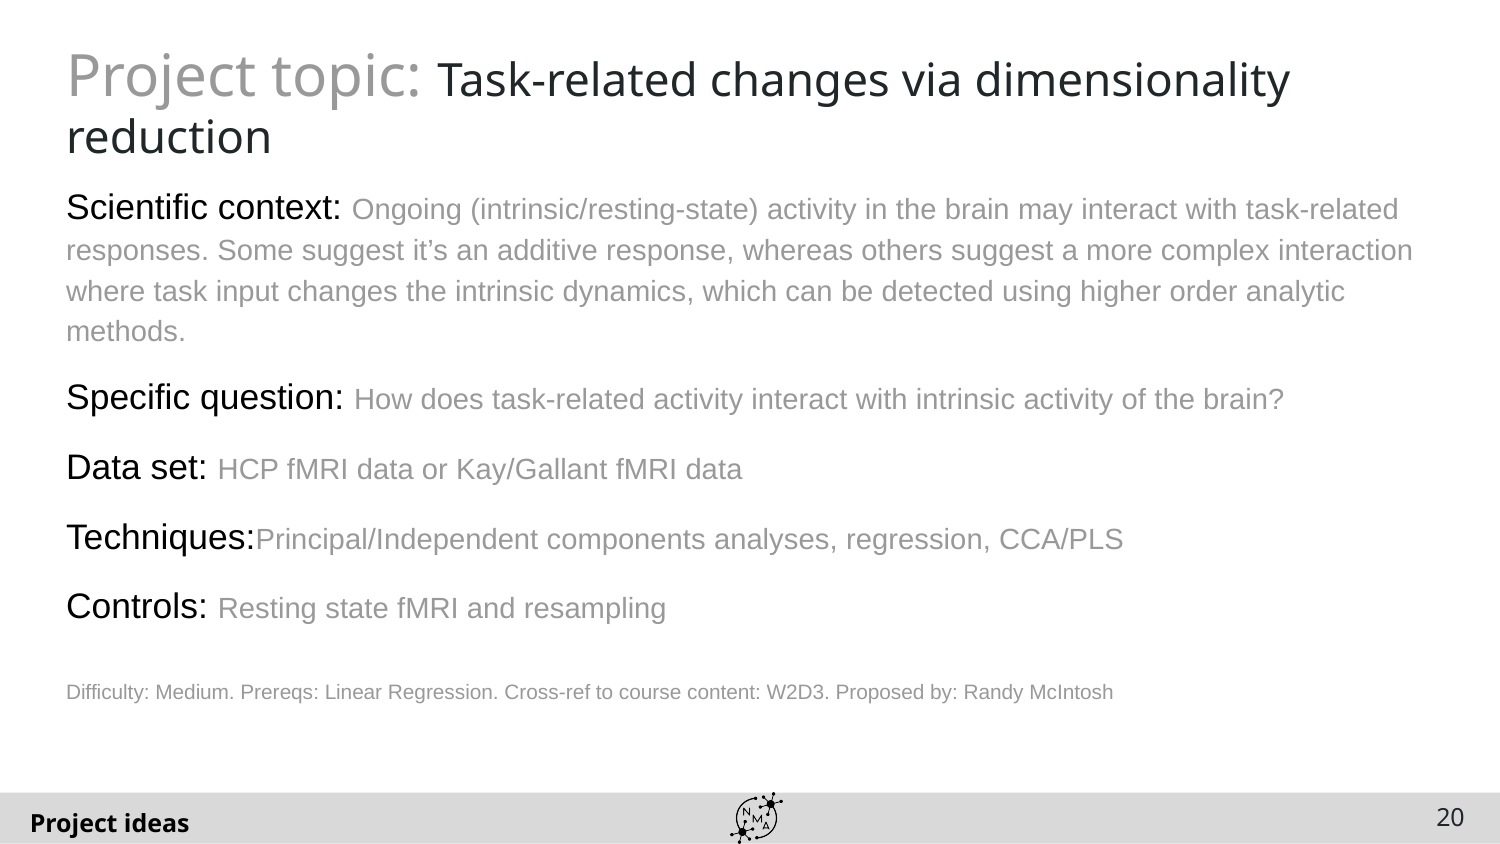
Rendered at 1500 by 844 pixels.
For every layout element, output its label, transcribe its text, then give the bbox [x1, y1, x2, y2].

slide_number ‹#› [1389, 792, 1480, 844]
list Scientific context: Ongoing (intrinsic/resting-state) activity in the brain may interact with task-related responses. Some suggest it’s an additive response, whereas others suggest a more complex interaction where task input changes the intrinsic dynamics, which can be detected using higher order analytic methods. Specific question: How does task-related activity interact with intrinsic activity of the brain? Data set: HCP fMRI data or Kay/Gallant fMRI data Techniques:Principal/Independent components analyses, regression, CCA/PLS Controls: Resting state fMRI and resampling Difficulty: Medium. Prereqs: Linear Regression. Cross-ref to course content: W2D3. Proposed by: Randy McIntosh [51, 162, 1449, 776]
title Project topic: Task-related changes via dimensionality reduction [51, 23, 1449, 117]
picture [730, 792, 783, 844]
